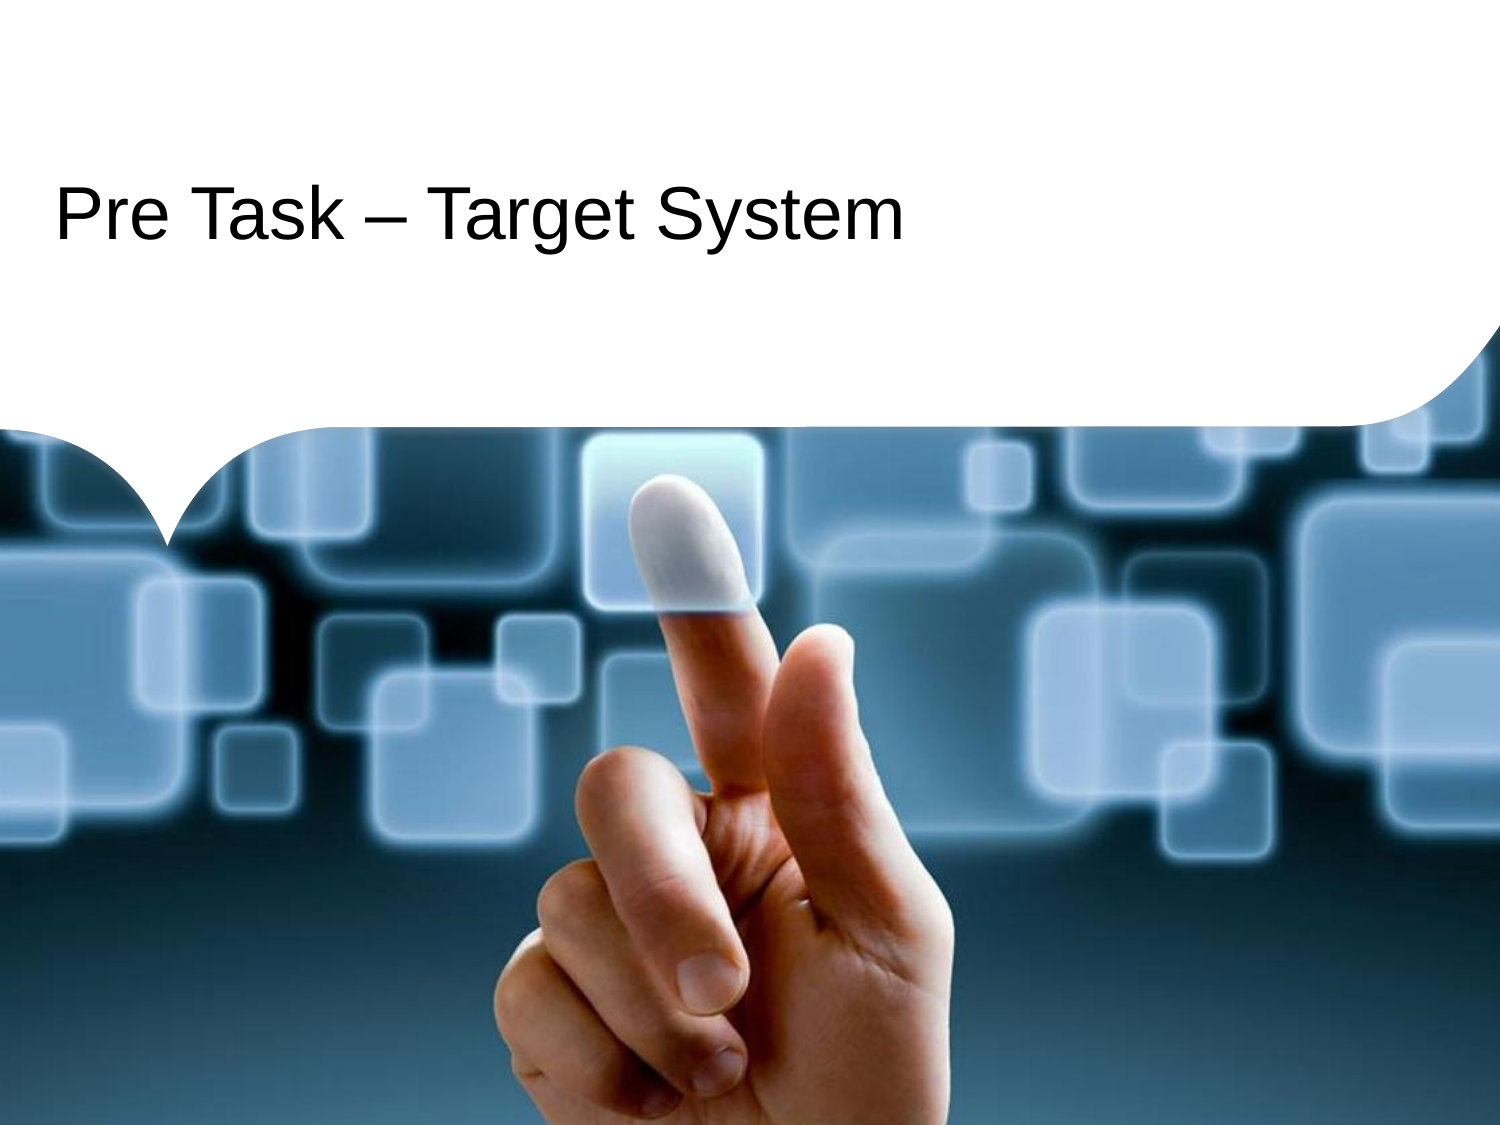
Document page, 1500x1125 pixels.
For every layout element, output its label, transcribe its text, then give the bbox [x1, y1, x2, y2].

picture [0, 327, 1500, 1125]
title Pre Task – Target System [0, 115, 1500, 304]
